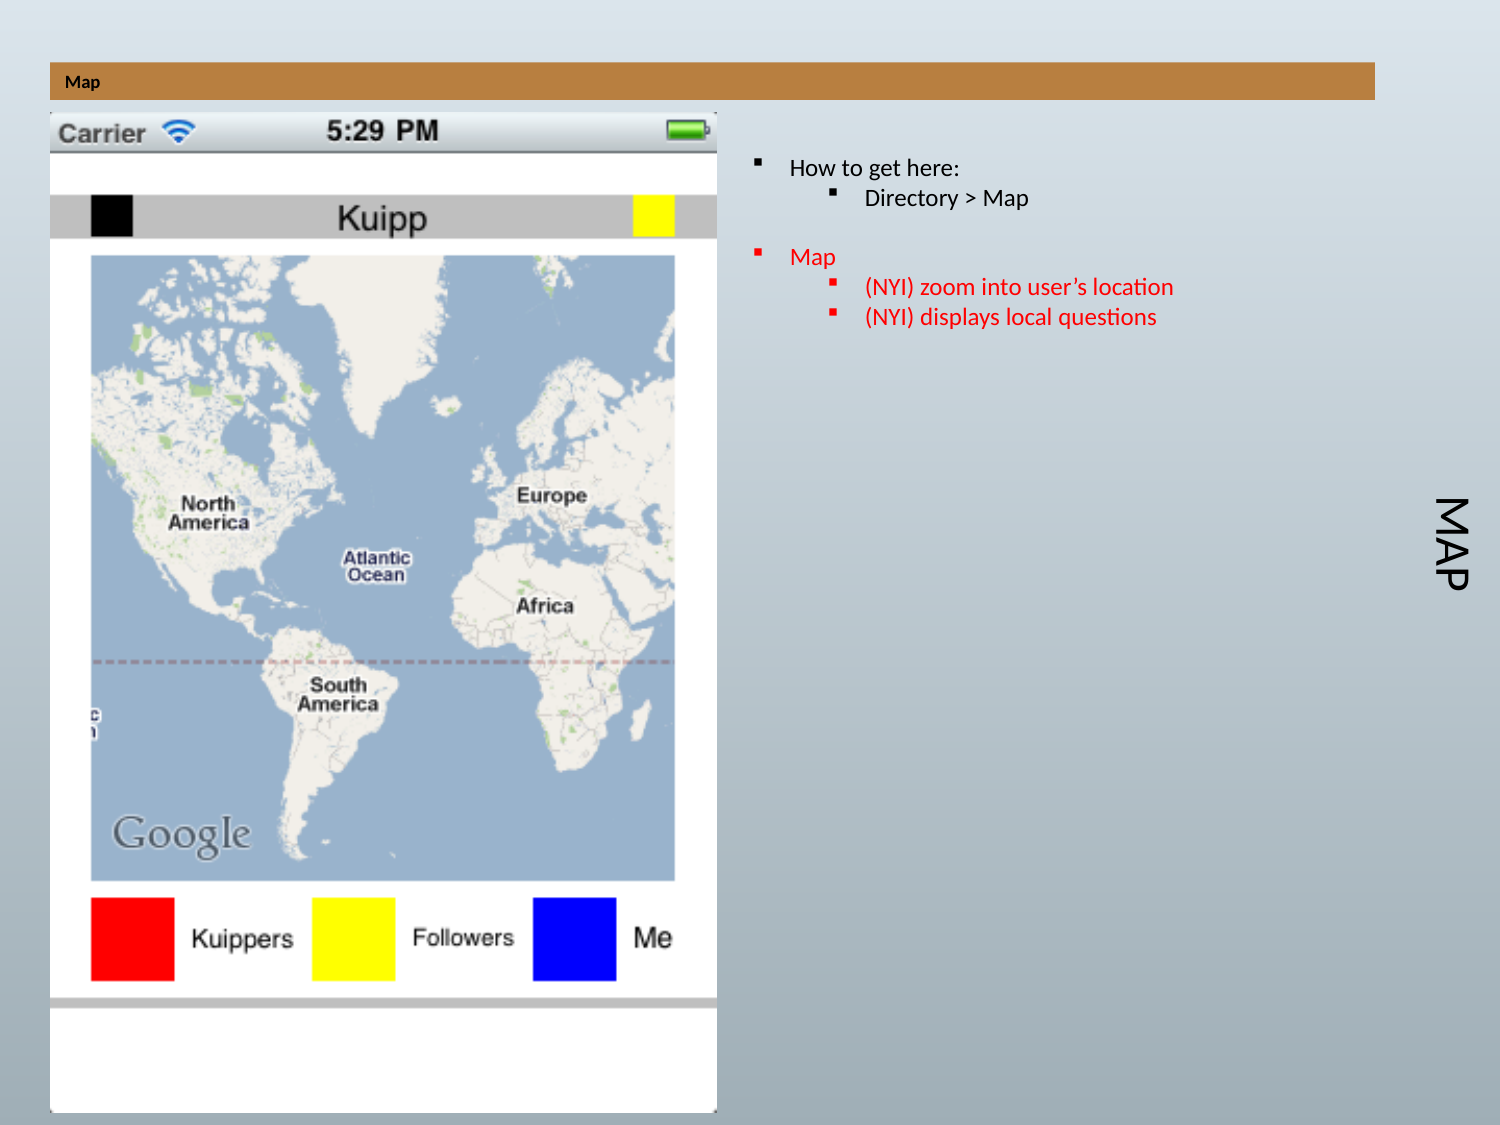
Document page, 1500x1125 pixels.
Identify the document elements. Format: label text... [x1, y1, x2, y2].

list Map [50, 62, 1375, 100]
text_box How to get here: Directory > Map Map (NYI) zoom into user’s location (NYI) displays local questions [737, 143, 1375, 339]
picture [49, 112, 717, 1113]
title Map [1412, 62, 1500, 1025]
